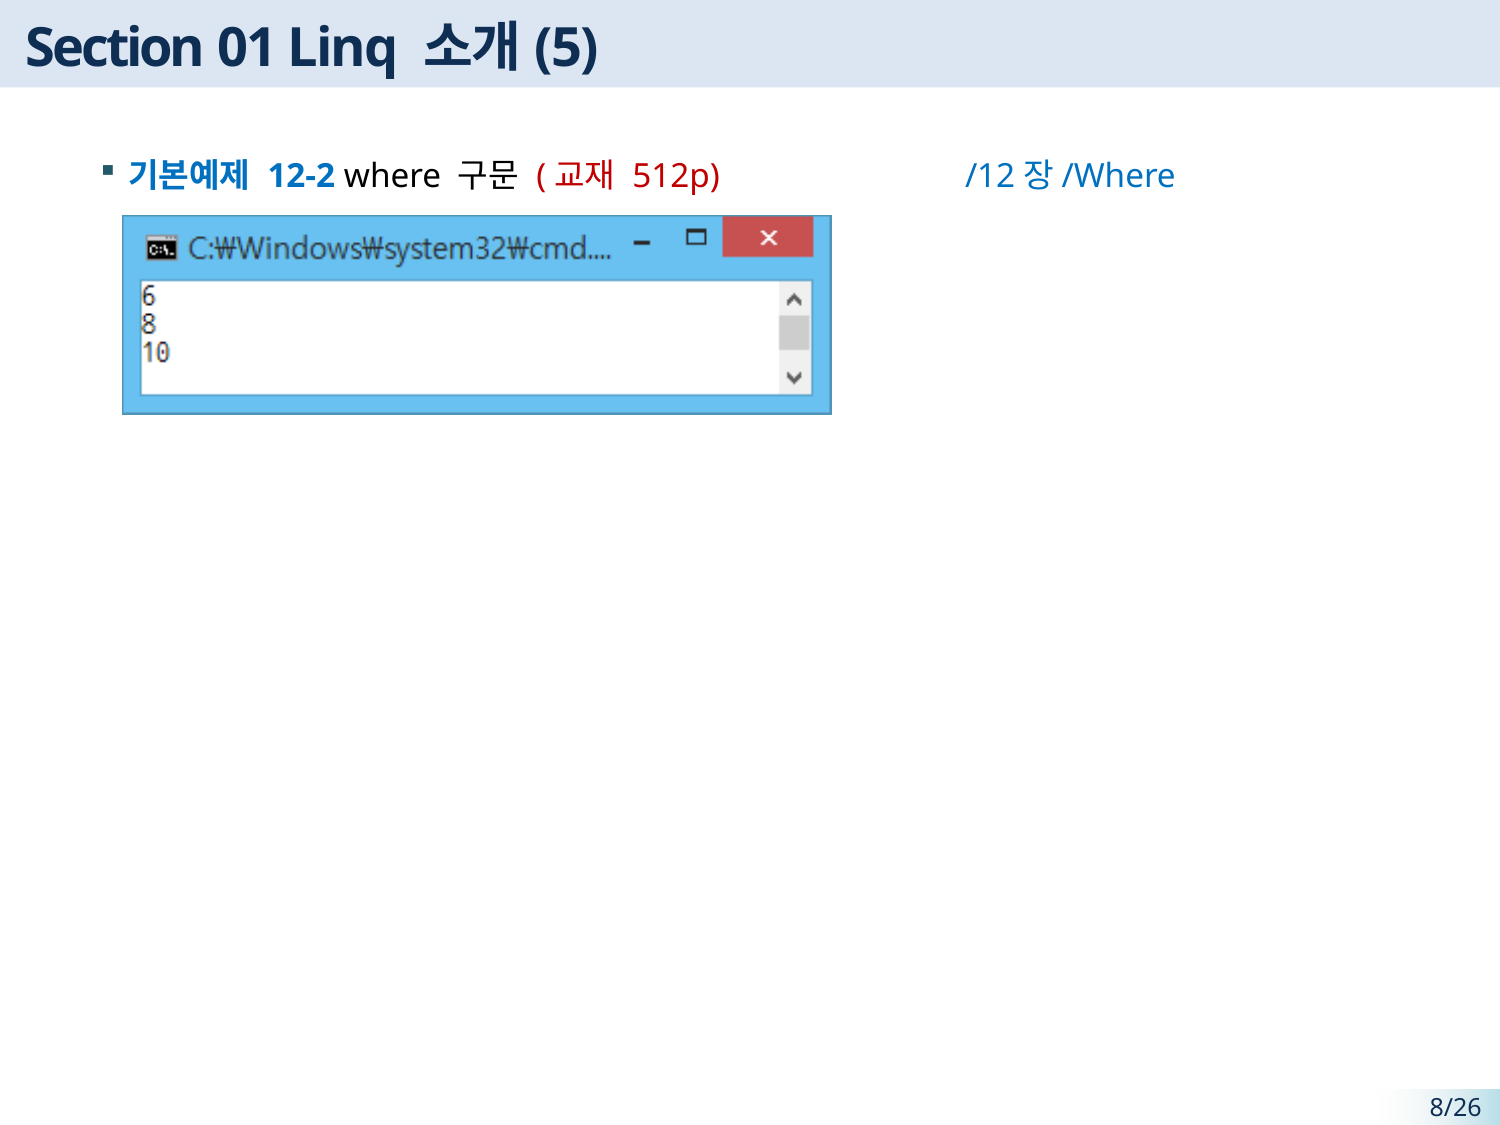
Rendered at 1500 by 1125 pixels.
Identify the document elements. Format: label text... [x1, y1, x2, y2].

list 기본예제 12-2 where 구문 (교재 512p) /12장/Where [10, 126, 1481, 1057]
title Section 01 Linq 소개(5) [10, 5, 1500, 84]
picture [122, 215, 832, 416]
